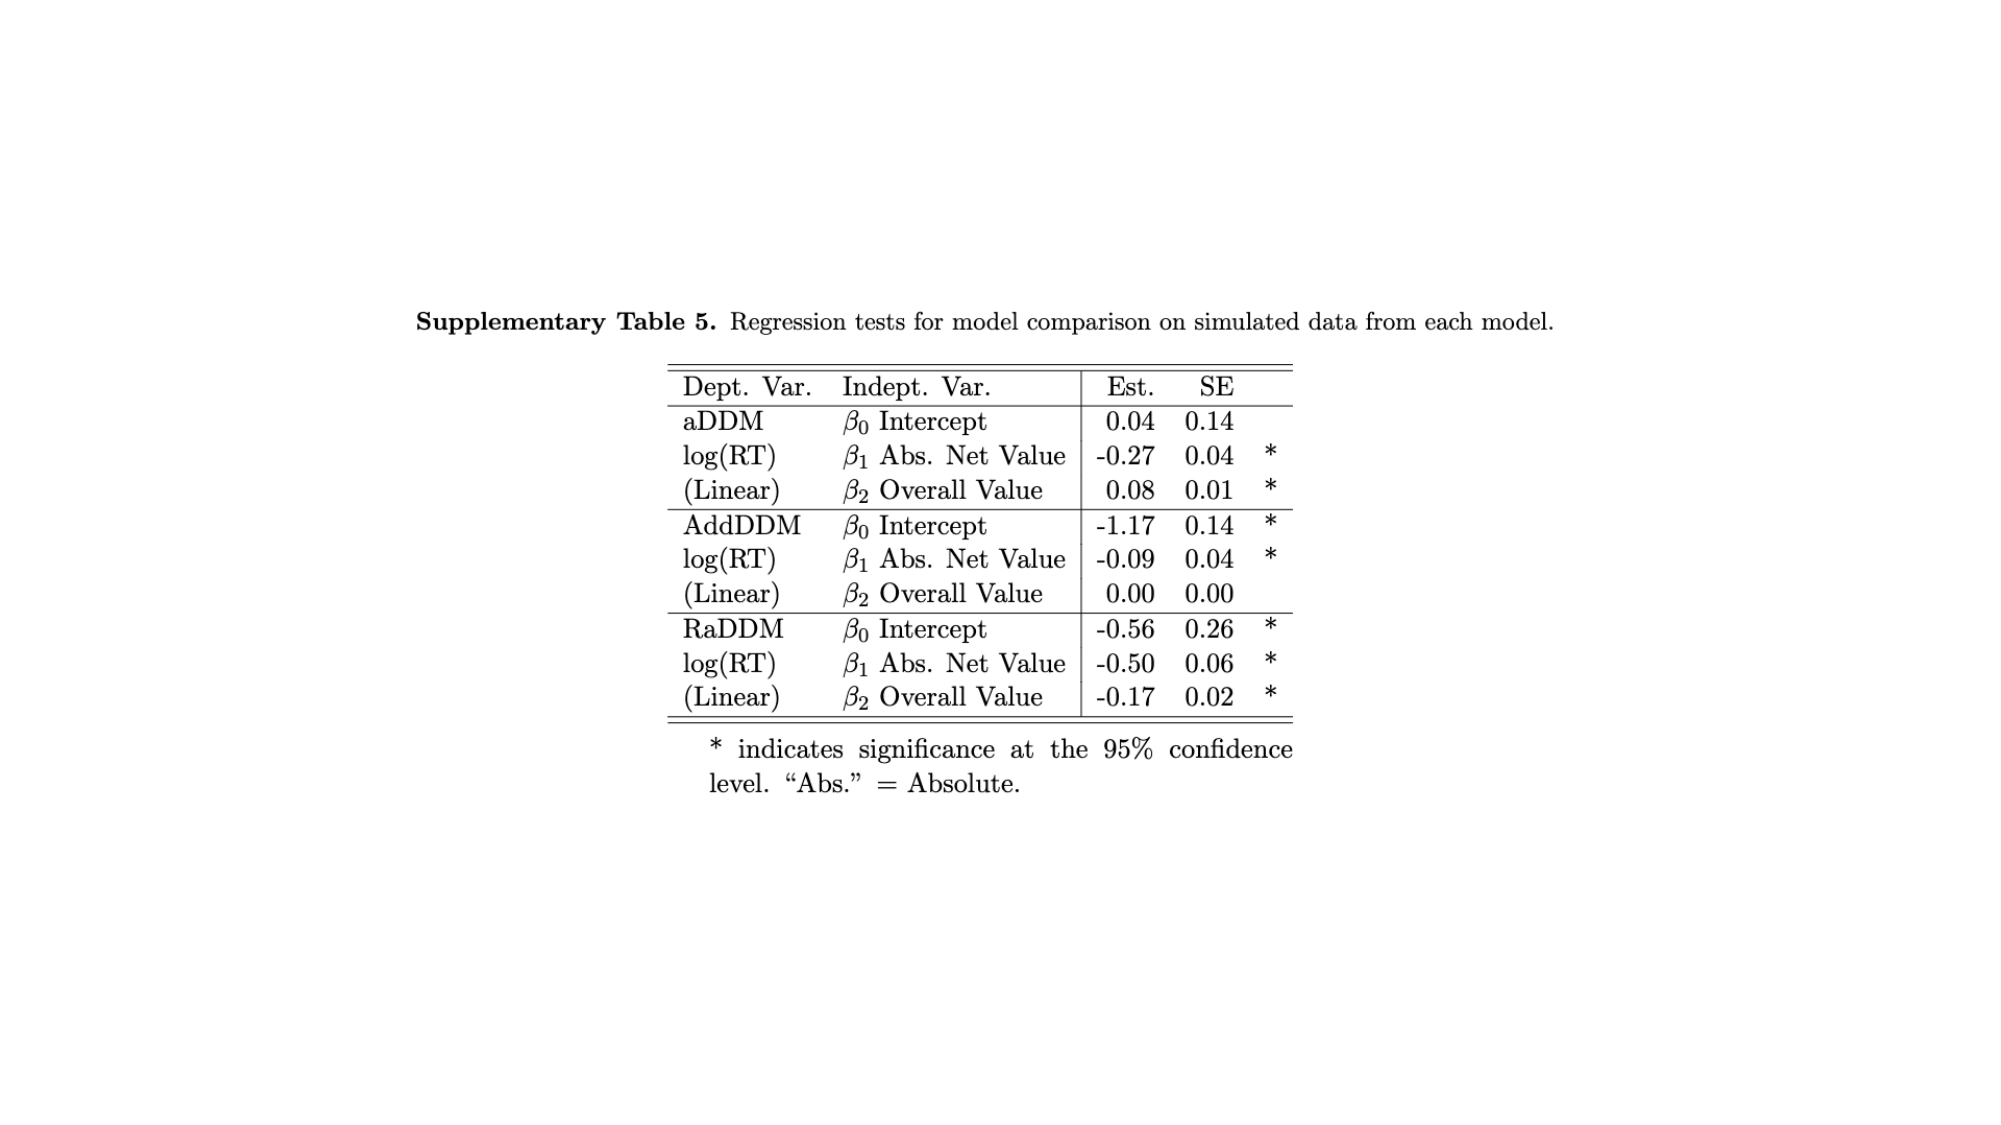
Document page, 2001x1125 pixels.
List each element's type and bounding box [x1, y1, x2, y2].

picture [386, 291, 1614, 834]
